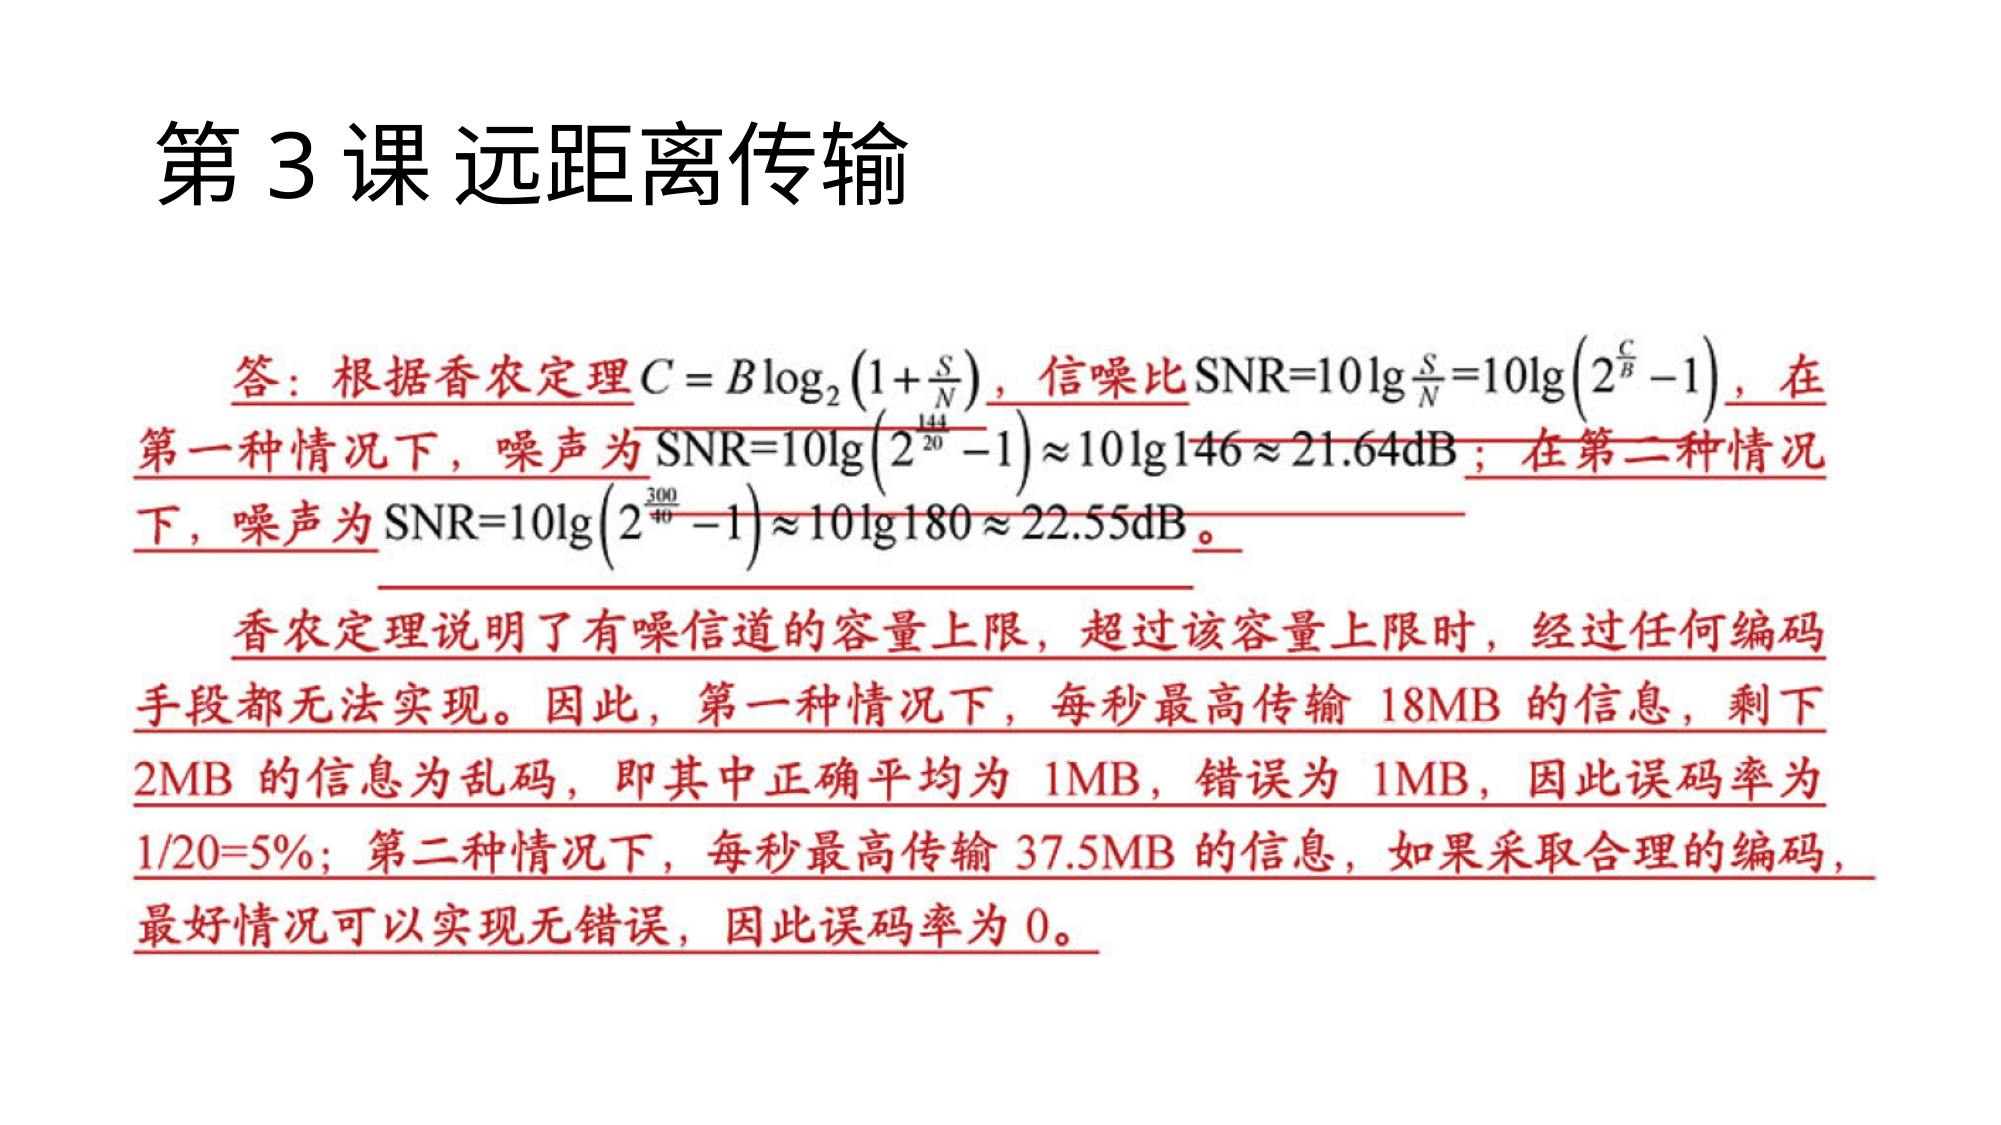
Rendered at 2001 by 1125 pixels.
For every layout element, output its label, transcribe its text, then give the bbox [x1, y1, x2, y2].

title 第3课 远距离传输 [137, 59, 1863, 278]
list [108, 316, 1892, 981]
